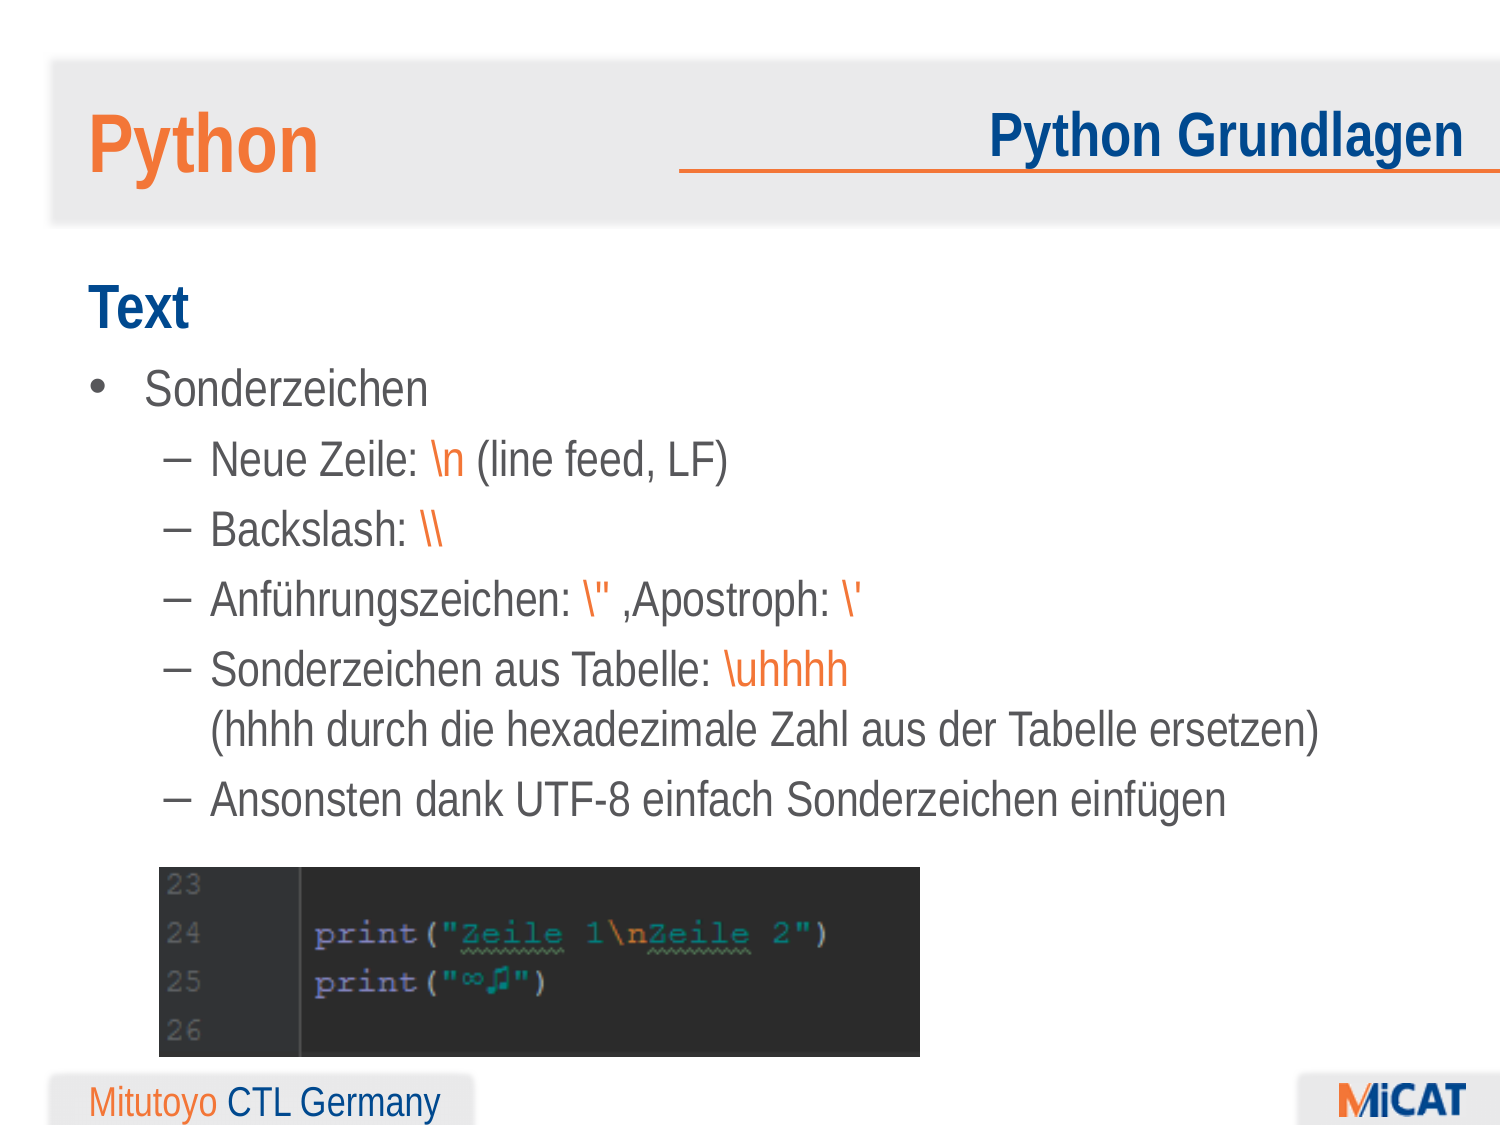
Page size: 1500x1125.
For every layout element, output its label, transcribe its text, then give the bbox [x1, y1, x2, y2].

picture [159, 867, 921, 1057]
list Python Grundlagen [524, 94, 1466, 171]
list Python [88, 88, 680, 190]
list Text [88, 265, 1471, 354]
list Sonderzeichen Neue Zeile: \n (line feed, LF) Backslash: \\ Anführungszeichen: \" ,Apostroph: \' Sonderzeichen aus Tabelle: \uhhhh (hhhh durch die hexadezimale Zahl aus der Tabelle ersetzen) Ansonsten dank UTF-8 einfach Sonderzeichen einfügen [88, 354, 1471, 1118]
